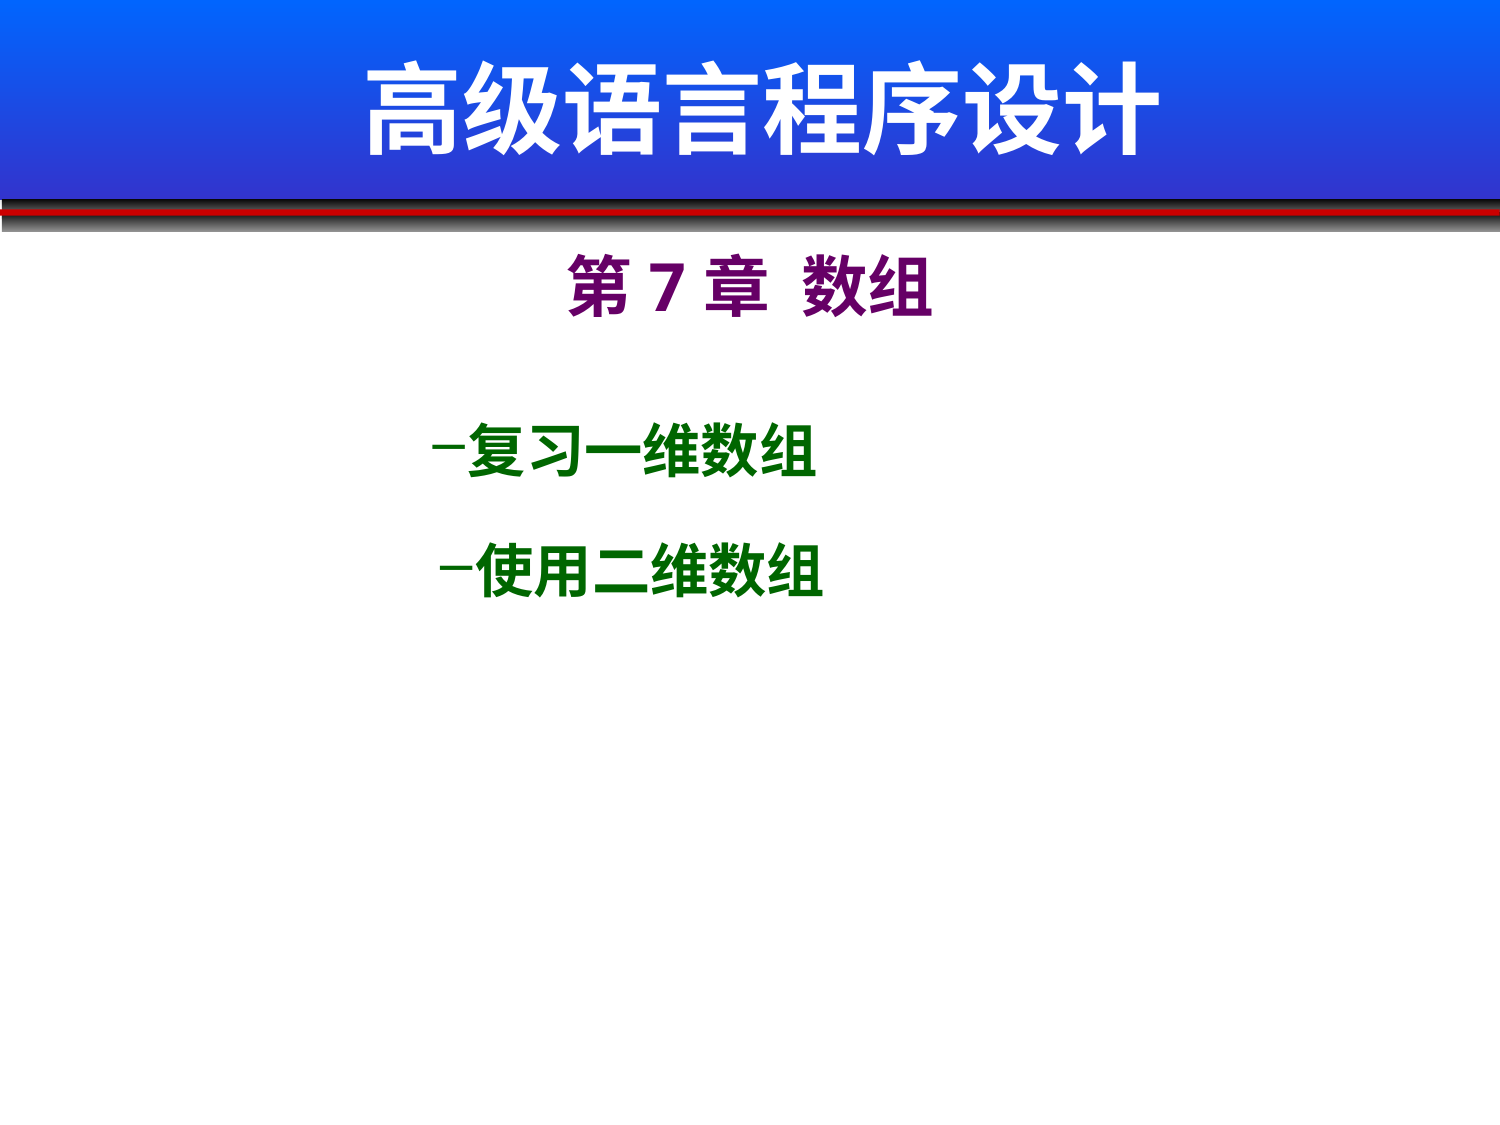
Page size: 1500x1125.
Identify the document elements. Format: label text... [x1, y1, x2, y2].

title 高级语言程序设计 [125, 12, 1400, 200]
text_box 使用二维数组 [425, 527, 1435, 612]
text_box 第7章 数组 [268, 237, 1232, 333]
text_box 复习一维数组 [417, 406, 1306, 492]
